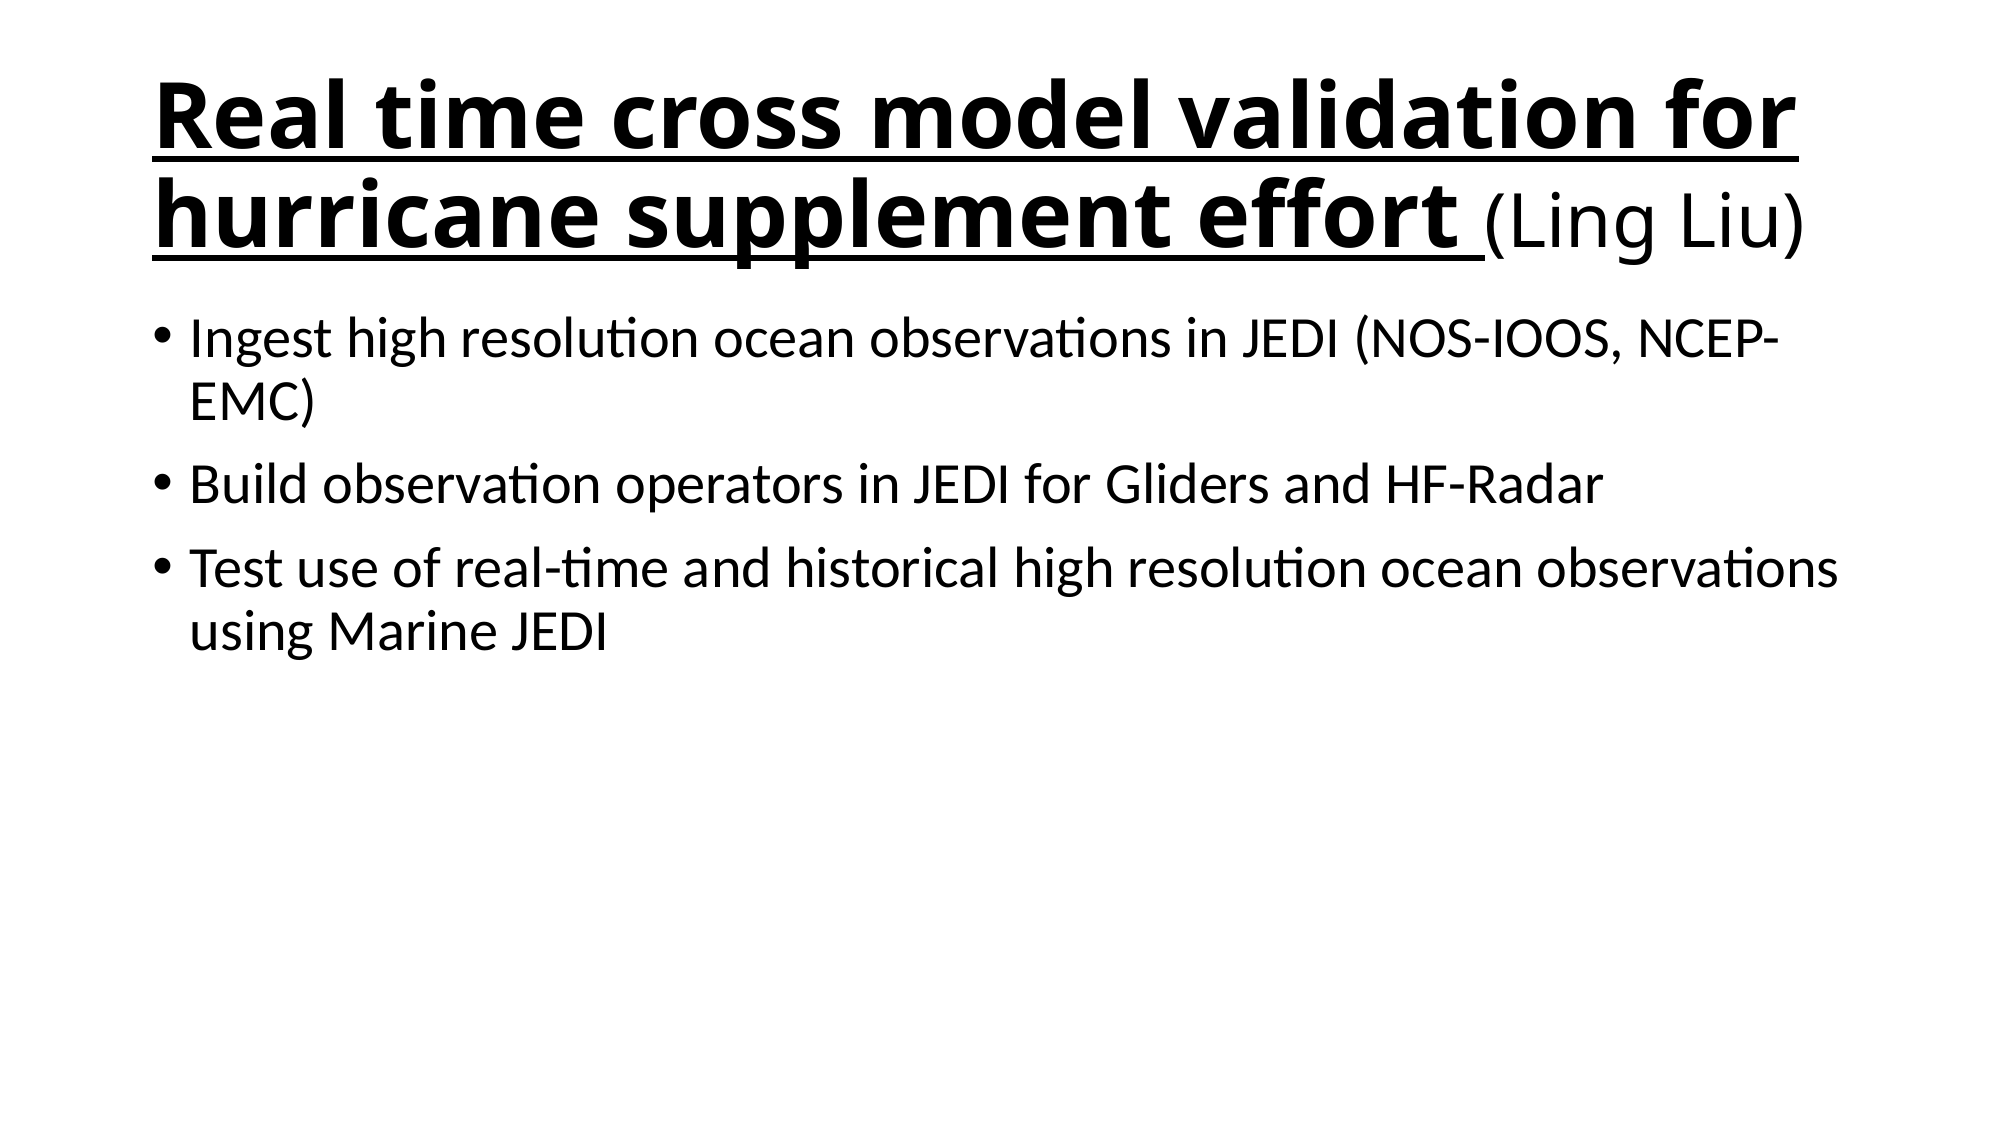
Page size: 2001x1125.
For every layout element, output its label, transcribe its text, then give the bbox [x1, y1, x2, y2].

list Ingest high resolution ocean observations in JEDI (NOS-IOOS, NCEP-EMC) Build observation operators in JEDI for Gliders and HF-Radar Test use of real-time and historical high resolution ocean observations using Marine JEDI [137, 299, 1863, 1014]
title Real time cross model validation for hurricane supplement effort (Ling Liu) [137, 59, 1863, 278]
